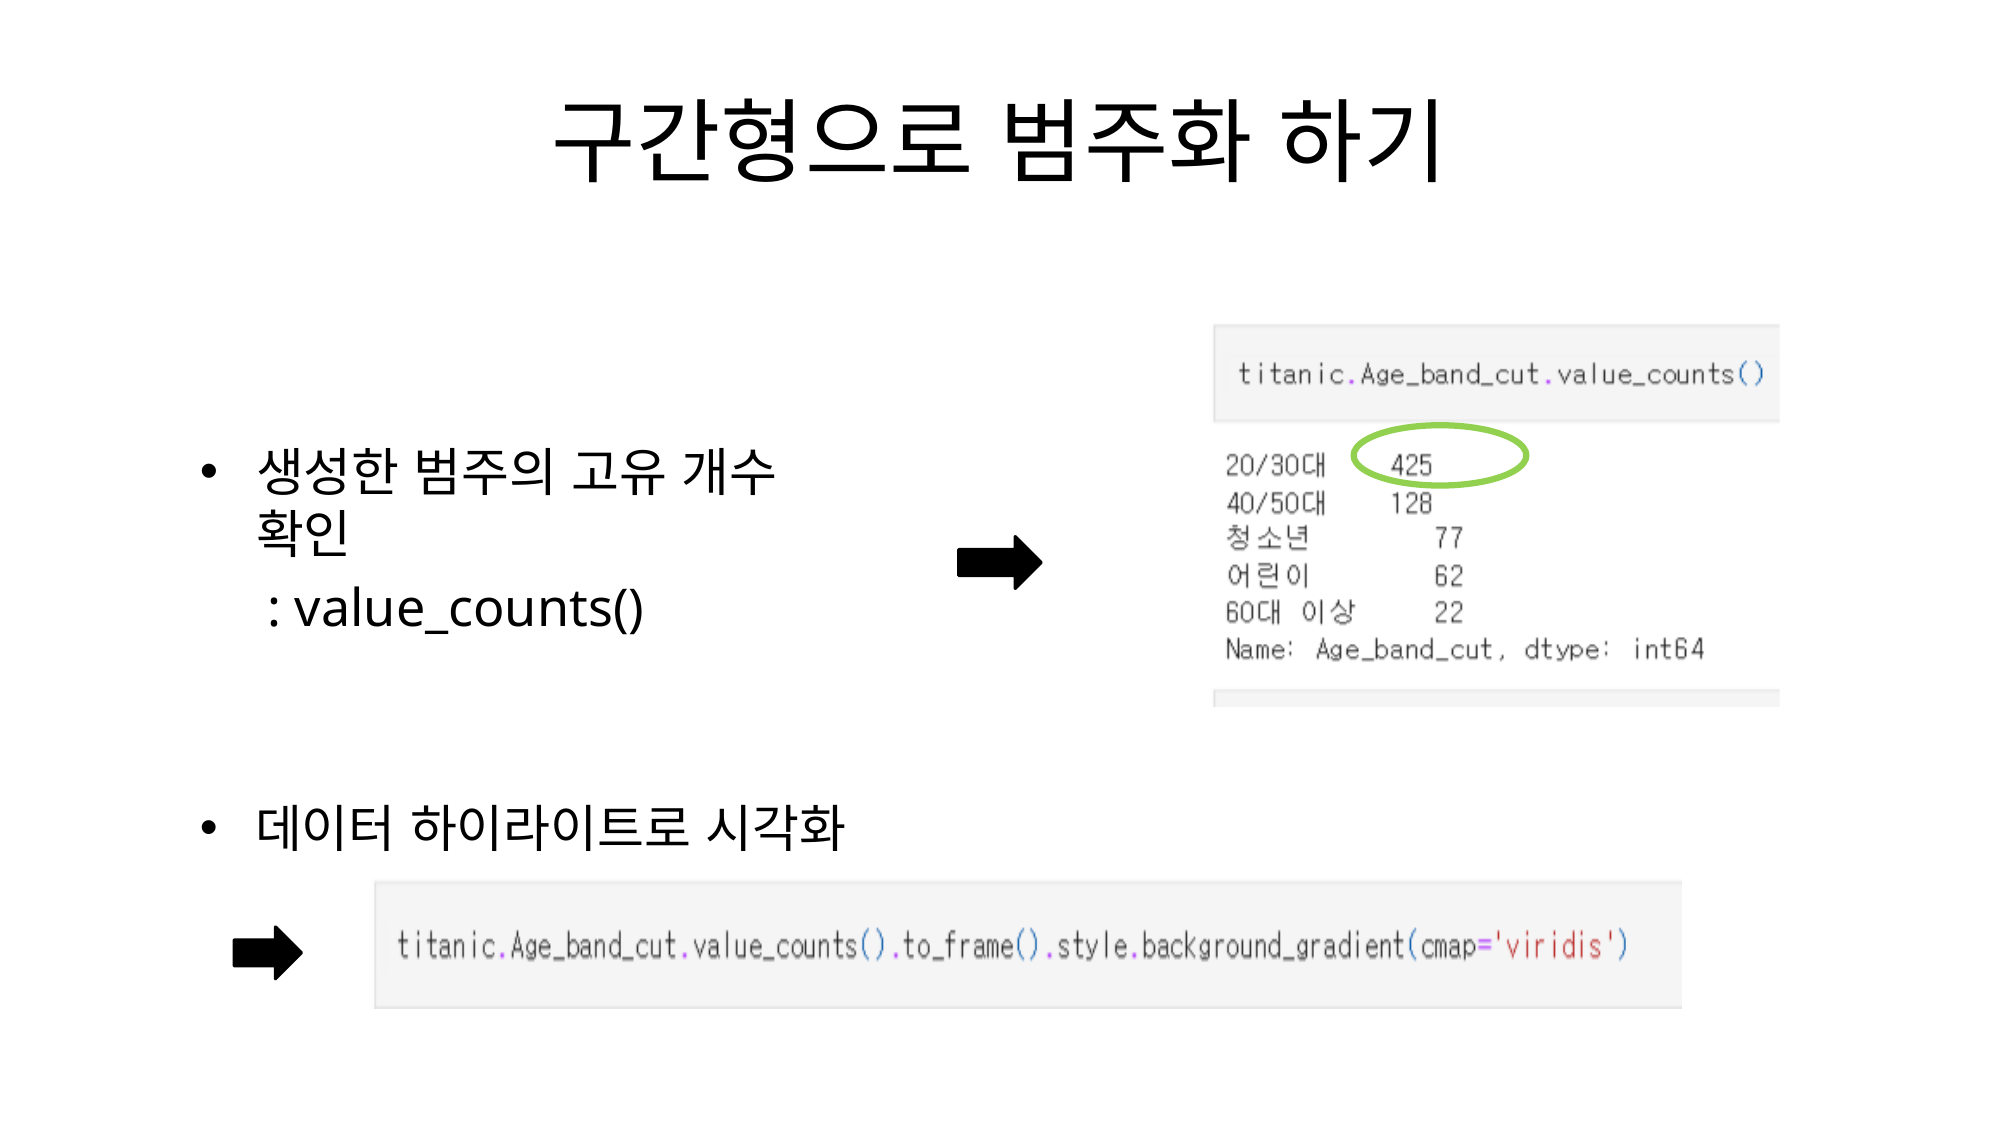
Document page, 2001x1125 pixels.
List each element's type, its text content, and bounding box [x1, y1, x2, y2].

picture [1199, 264, 1781, 707]
text_box 데이터 하이라이트로 시각화 [184, 788, 866, 867]
text_box 생성한 범주의 고유 개수 확인 : value_counts() [184, 431, 866, 562]
title 구간형으로 범주화 하기 [99, 45, 1900, 233]
text_box [232, 925, 303, 981]
text_box [957, 535, 1043, 590]
picture [365, 866, 1683, 1009]
